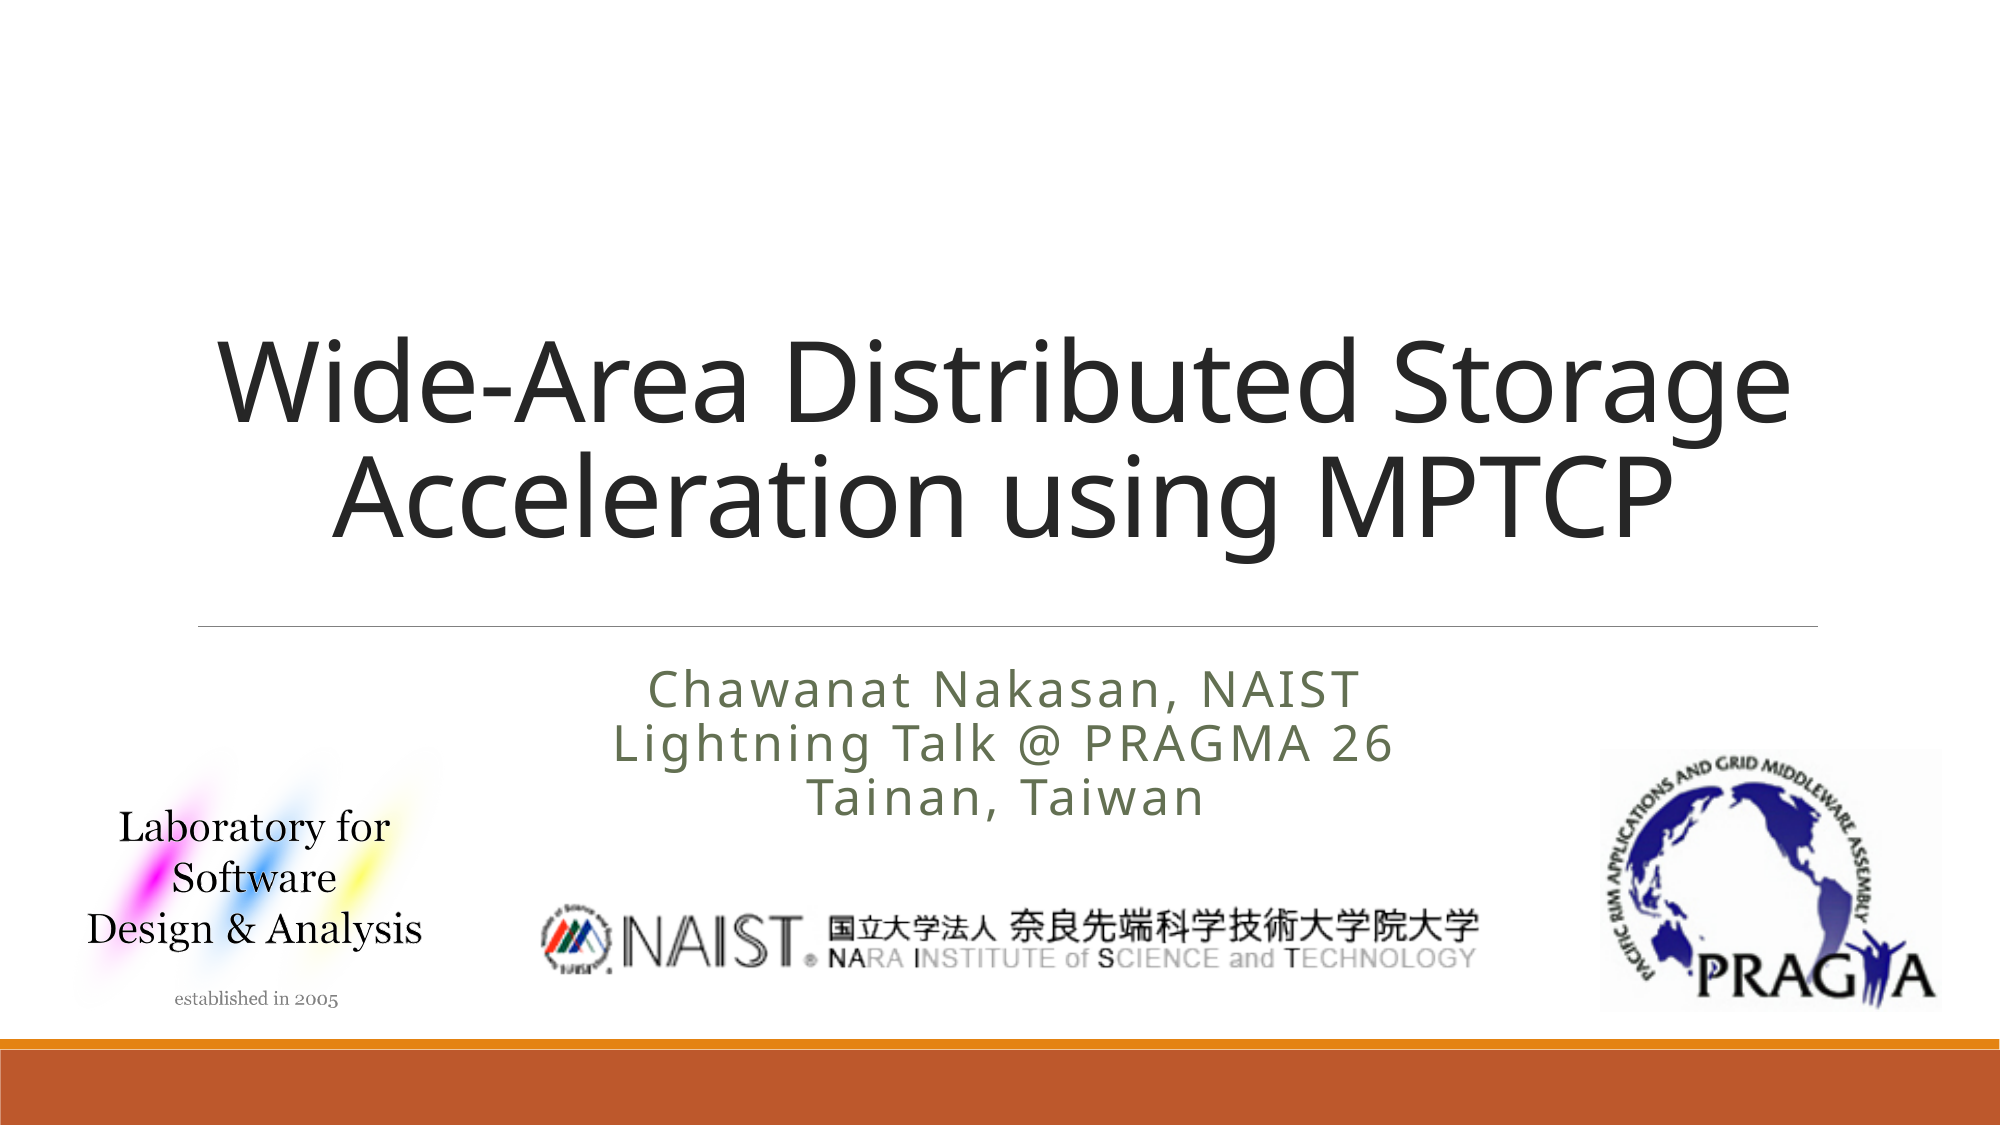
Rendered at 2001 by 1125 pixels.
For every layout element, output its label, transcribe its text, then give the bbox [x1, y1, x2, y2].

subtitle Chawanat Nakasan, NAIST Lightning Talk @ PRAGMA 26 Tainan, Taiwan [180, 656, 1831, 845]
picture [525, 902, 1484, 984]
title Wide-Area Distributed Storage Acceleration using MPTCP [180, 124, 1830, 569]
picture [1600, 748, 1942, 1012]
picture [69, 742, 445, 1012]
